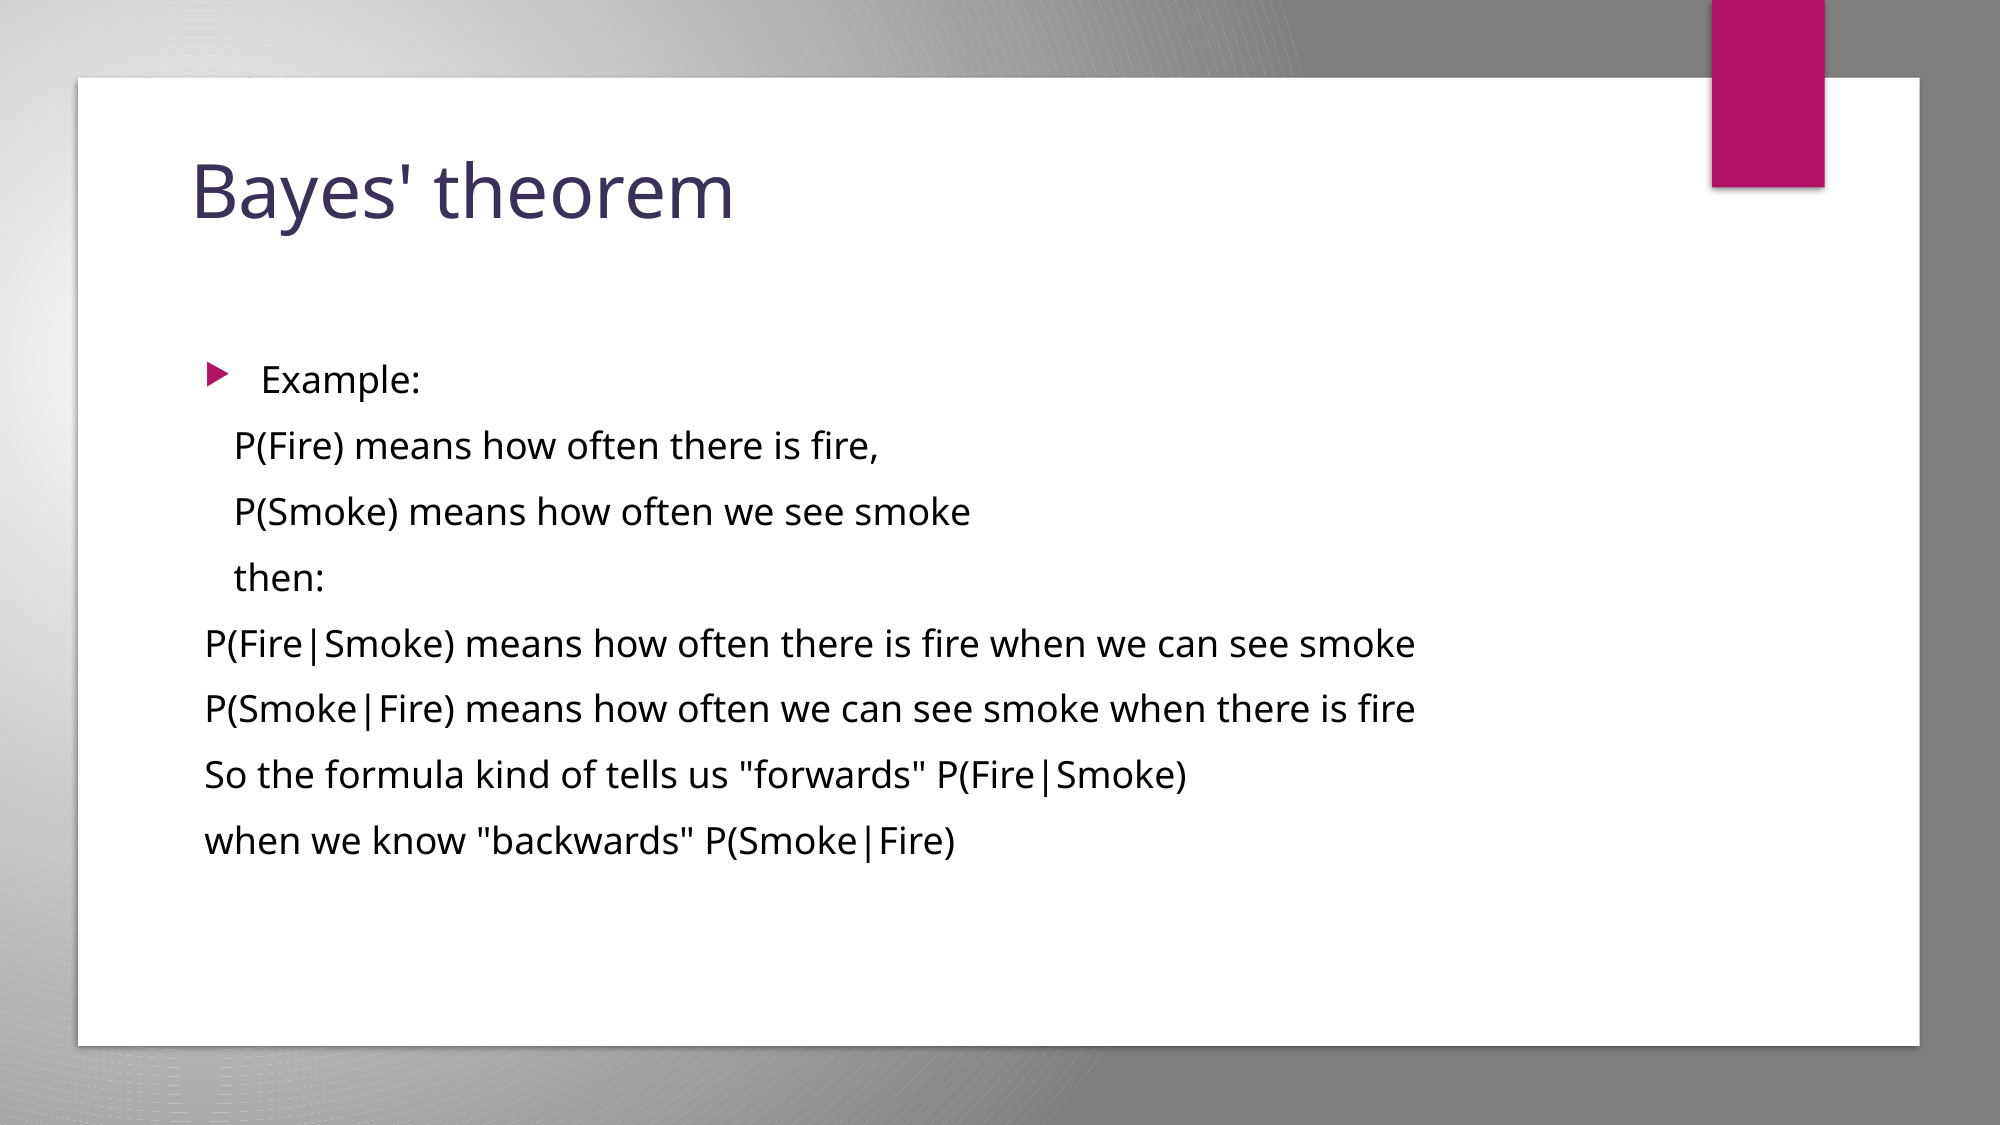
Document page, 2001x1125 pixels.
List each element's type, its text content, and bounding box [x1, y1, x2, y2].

text_box [1711, 0, 1825, 188]
text_box [77, 77, 1920, 1047]
list Example: P(Fire) means how often there is fire, P(Smoke) means how often we see smoke then: P(Fire|Smoke) means how often there is fire when we can see smoke P(Smoke|Fire) means how often we can see smoke when there is fire So the formula kind of tells us "forwards" P(Fire|Smoke) when we know "backwards" P(Smoke|Fire) [189, 265, 1800, 954]
title Bayes' theorem [175, 93, 1613, 242]
text_box [0, 0, 2000, 1125]
